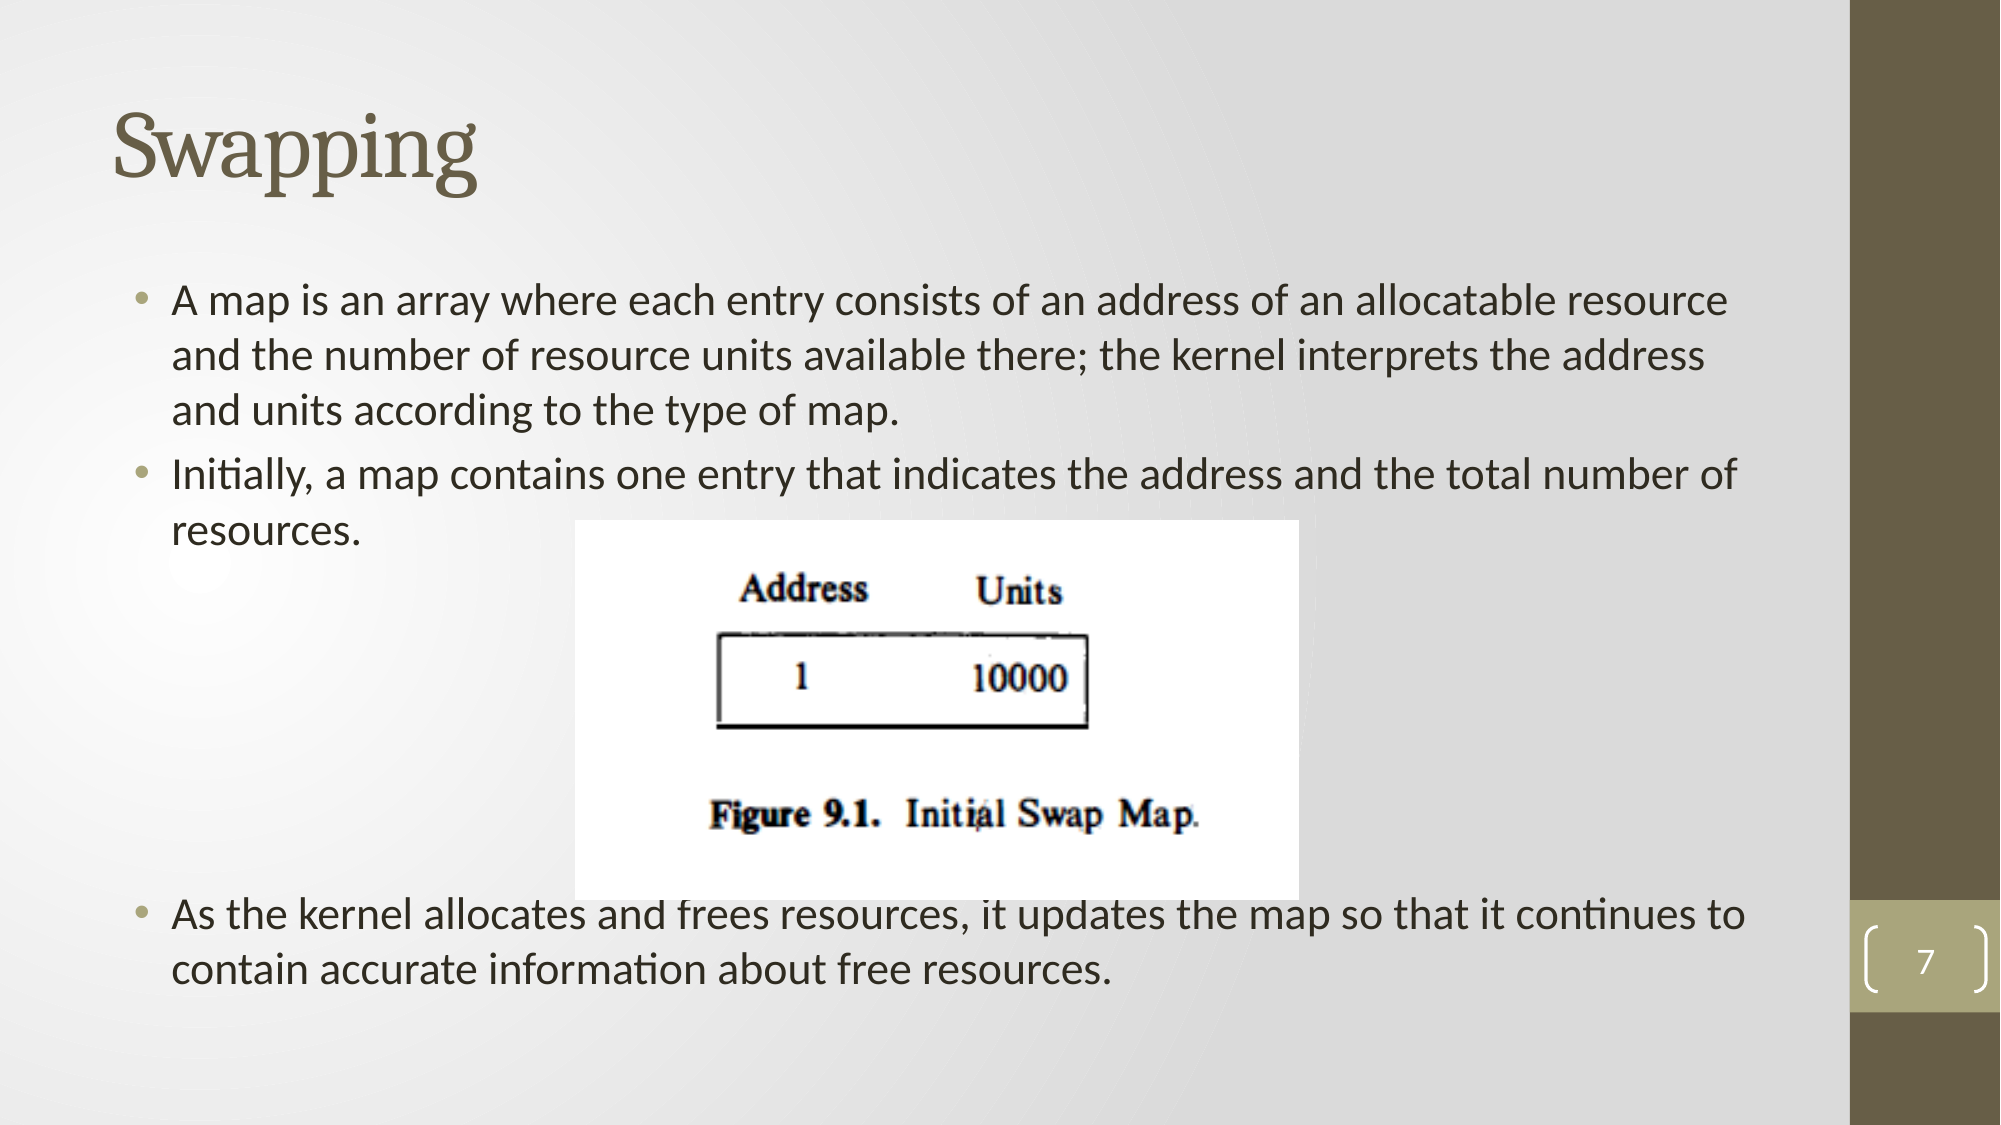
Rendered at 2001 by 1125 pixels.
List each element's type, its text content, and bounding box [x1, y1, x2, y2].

title Swapping [99, 45, 1767, 233]
picture [574, 520, 1299, 901]
list A map is an array where each entry consists of an address of an allocatable resource and the number of resource units available there; the kernel interprets the address and units according to the type of map. Initially, a map contains one entry that indicates the address and the total number of resources. As the kernel allocates and frees resources, it updates the map so that it continues to contain accurate information about free resources. [99, 262, 1767, 1050]
slide_number 7 [1864, 925, 1988, 994]
